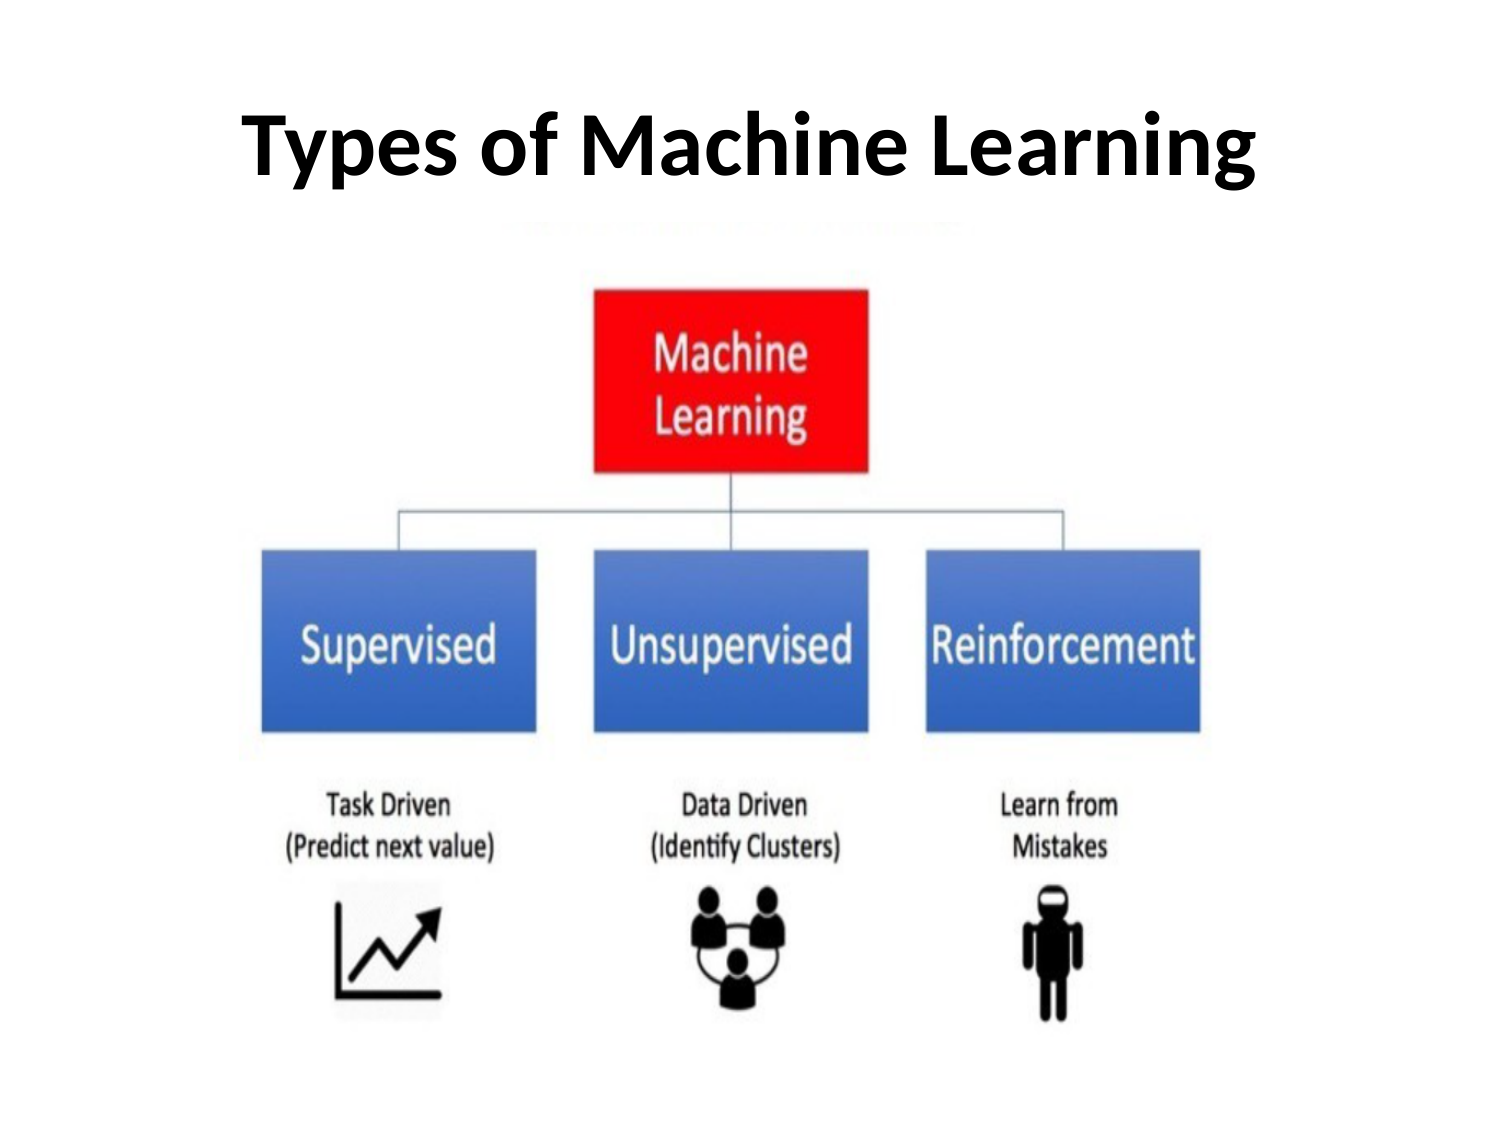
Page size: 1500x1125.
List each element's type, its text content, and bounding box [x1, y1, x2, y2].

title Types of Machine Learning [75, 45, 1425, 233]
picture [237, 222, 1230, 1073]
